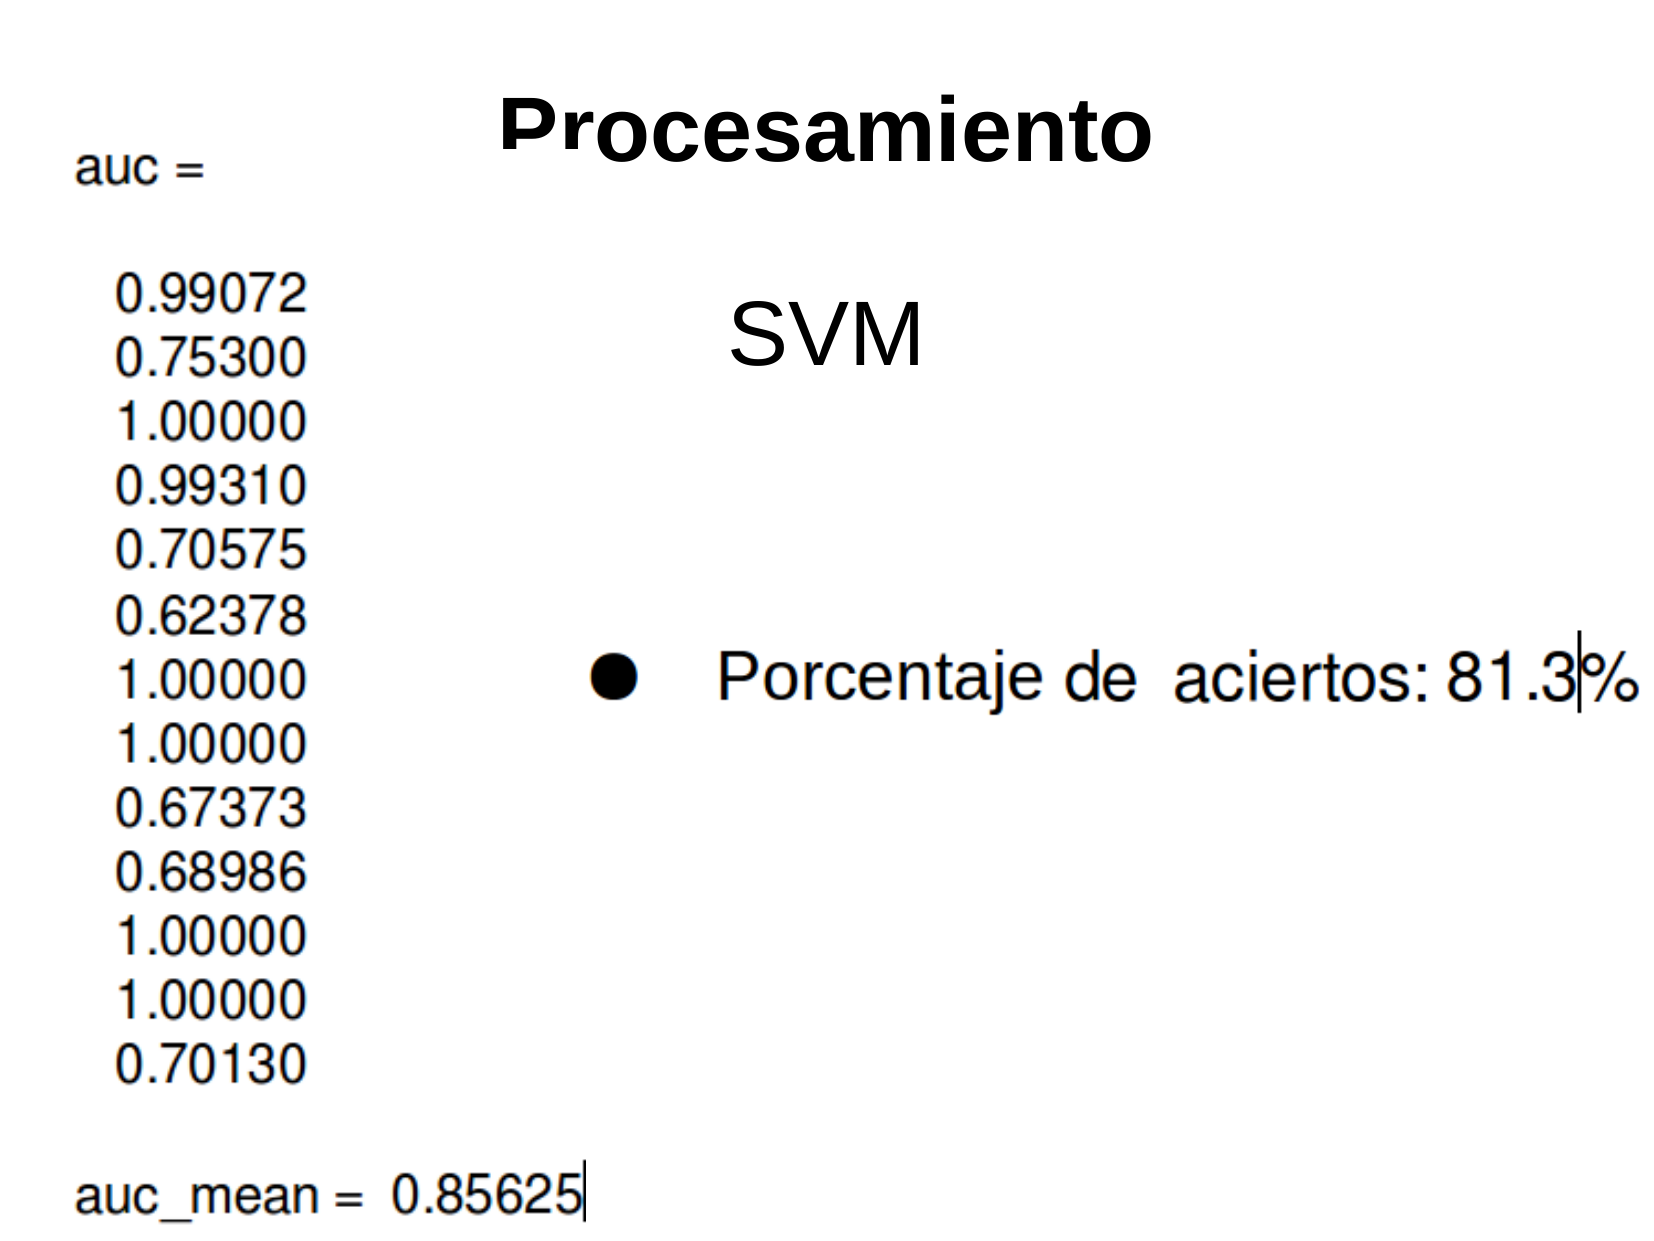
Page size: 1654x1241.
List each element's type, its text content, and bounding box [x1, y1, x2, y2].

title Procesamiento SVM [82, 76, 1571, 384]
picture [70, 149, 586, 1230]
picture [588, 629, 1654, 719]
